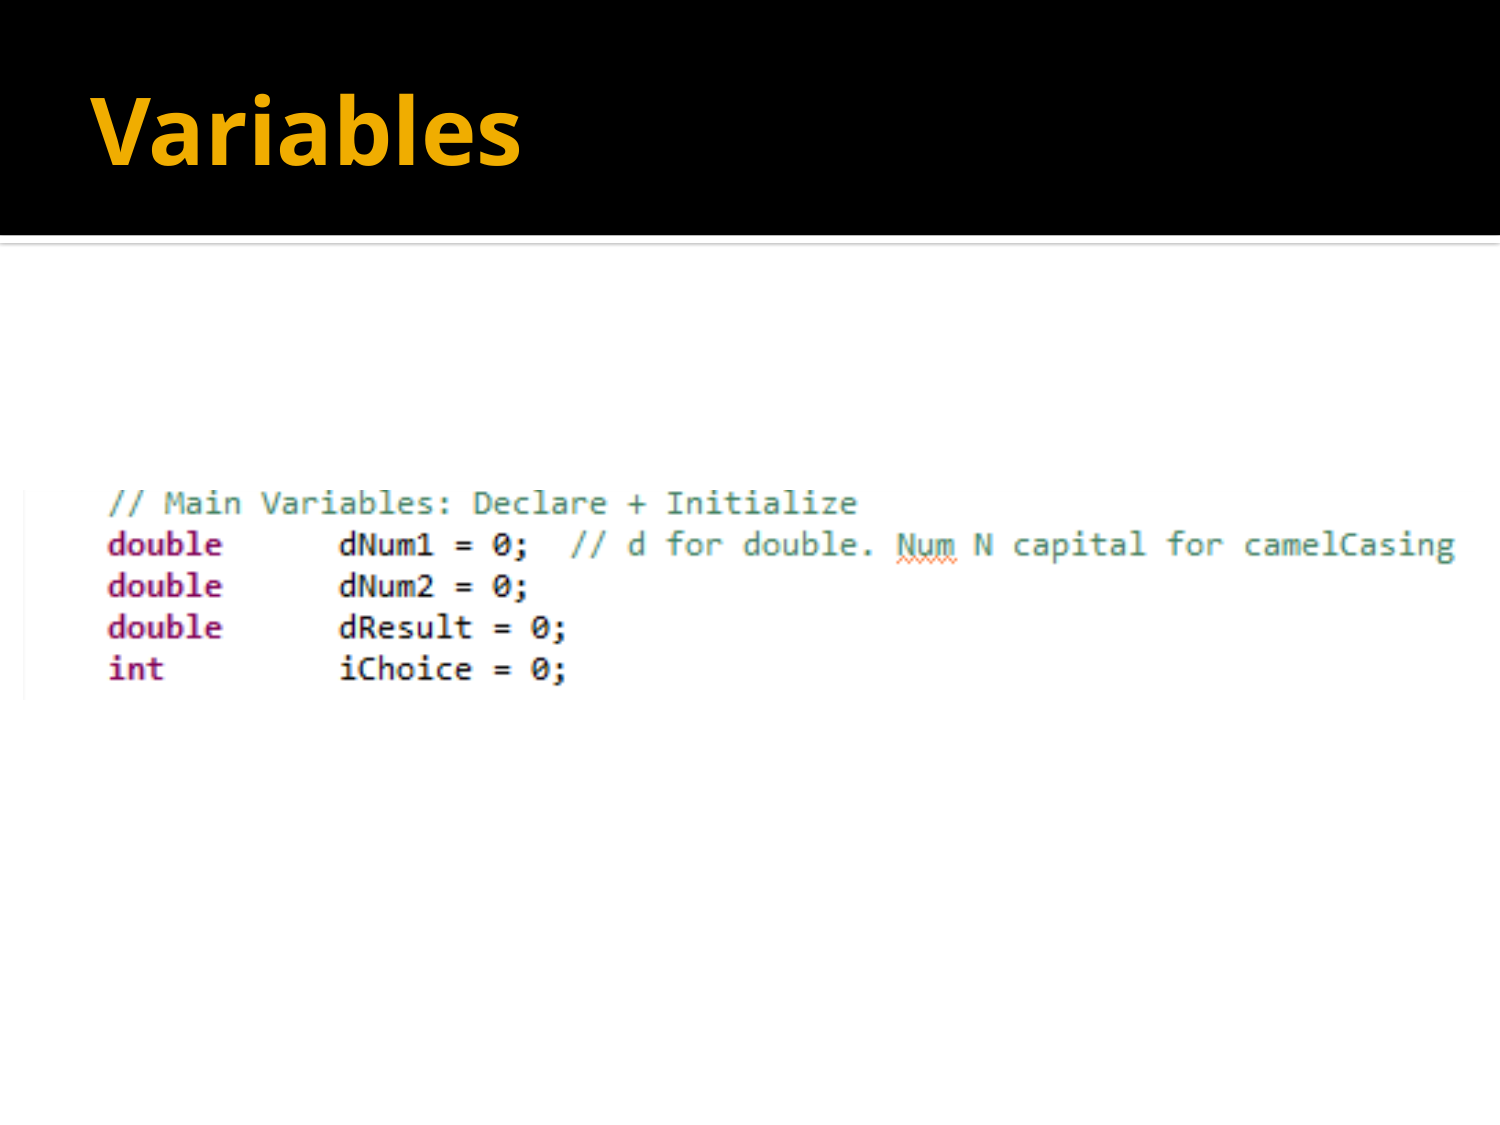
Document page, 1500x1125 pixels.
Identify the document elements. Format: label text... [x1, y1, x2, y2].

title Variables [75, 25, 1425, 231]
picture [22, 490, 1475, 700]
